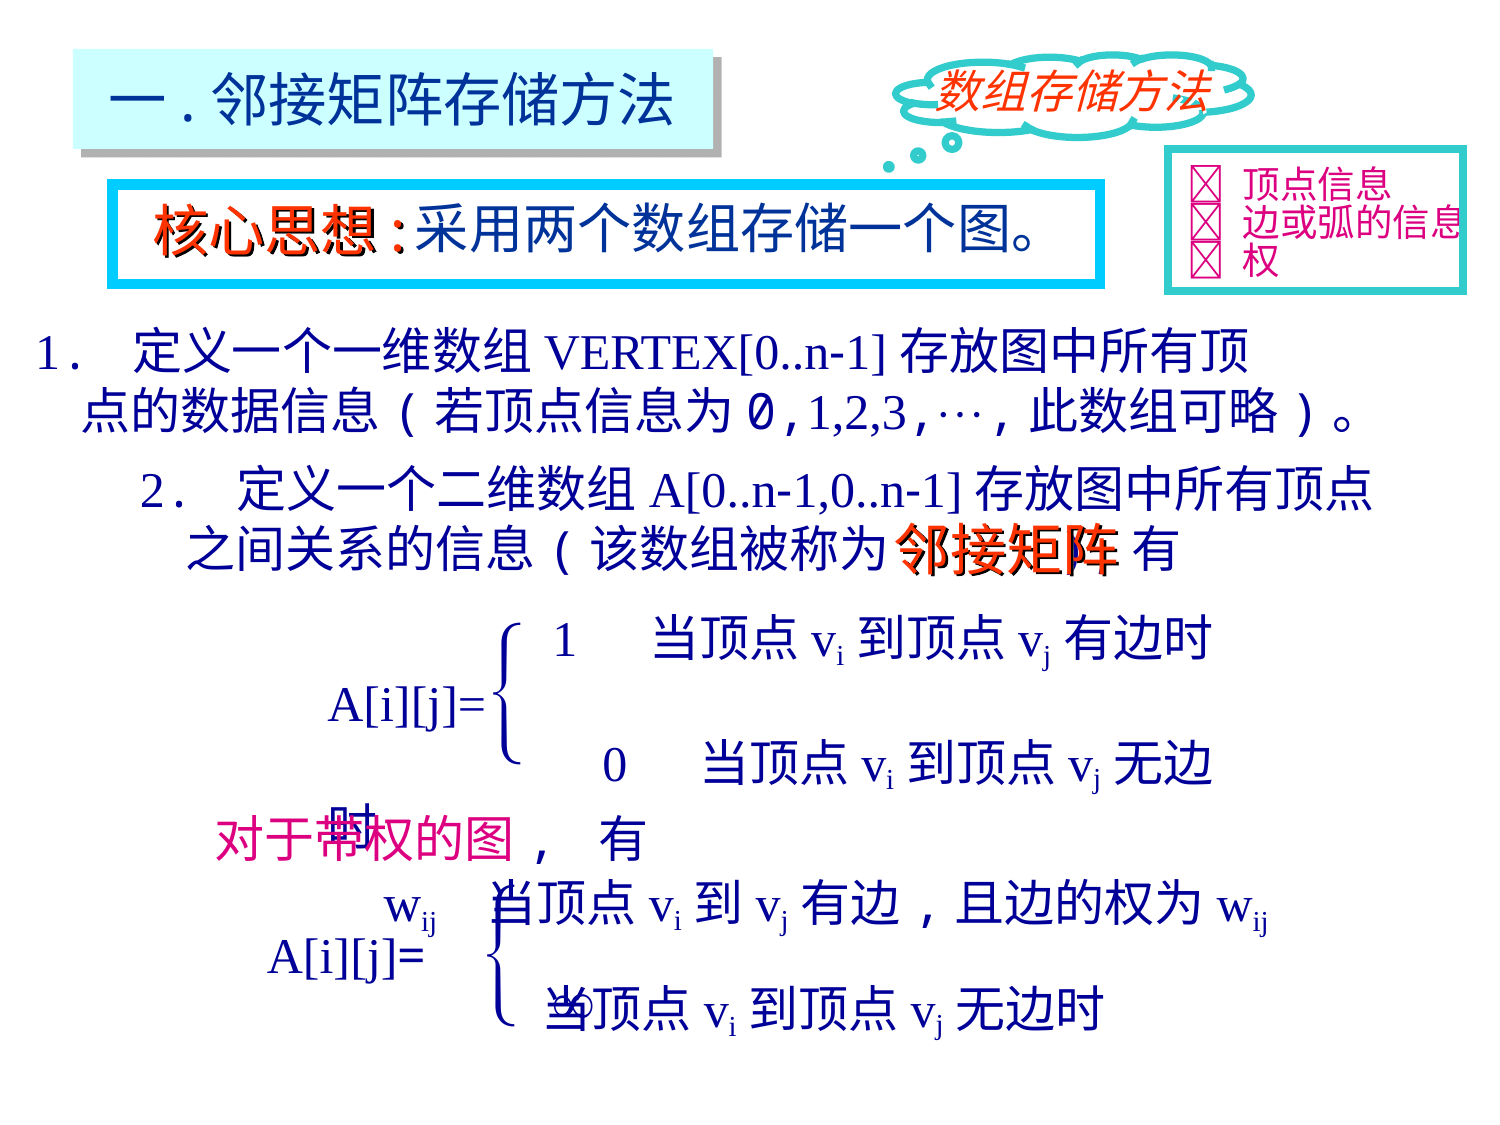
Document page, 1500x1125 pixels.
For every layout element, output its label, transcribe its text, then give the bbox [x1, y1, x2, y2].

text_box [867, 54, 1277, 138]
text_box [199, 808, 1436, 1042]
text_box 1. 定义一个一维数组VERTEX[0..n-1]存放图中所有顶 点的数据信息(若顶点信息为0,1,2,3,,此数组可略)。 [20, 312, 1500, 448]
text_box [62, 48, 723, 150]
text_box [112, 184, 1144, 285]
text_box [1167, 148, 1493, 292]
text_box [312, 597, 1251, 797]
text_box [124, 449, 1412, 589]
